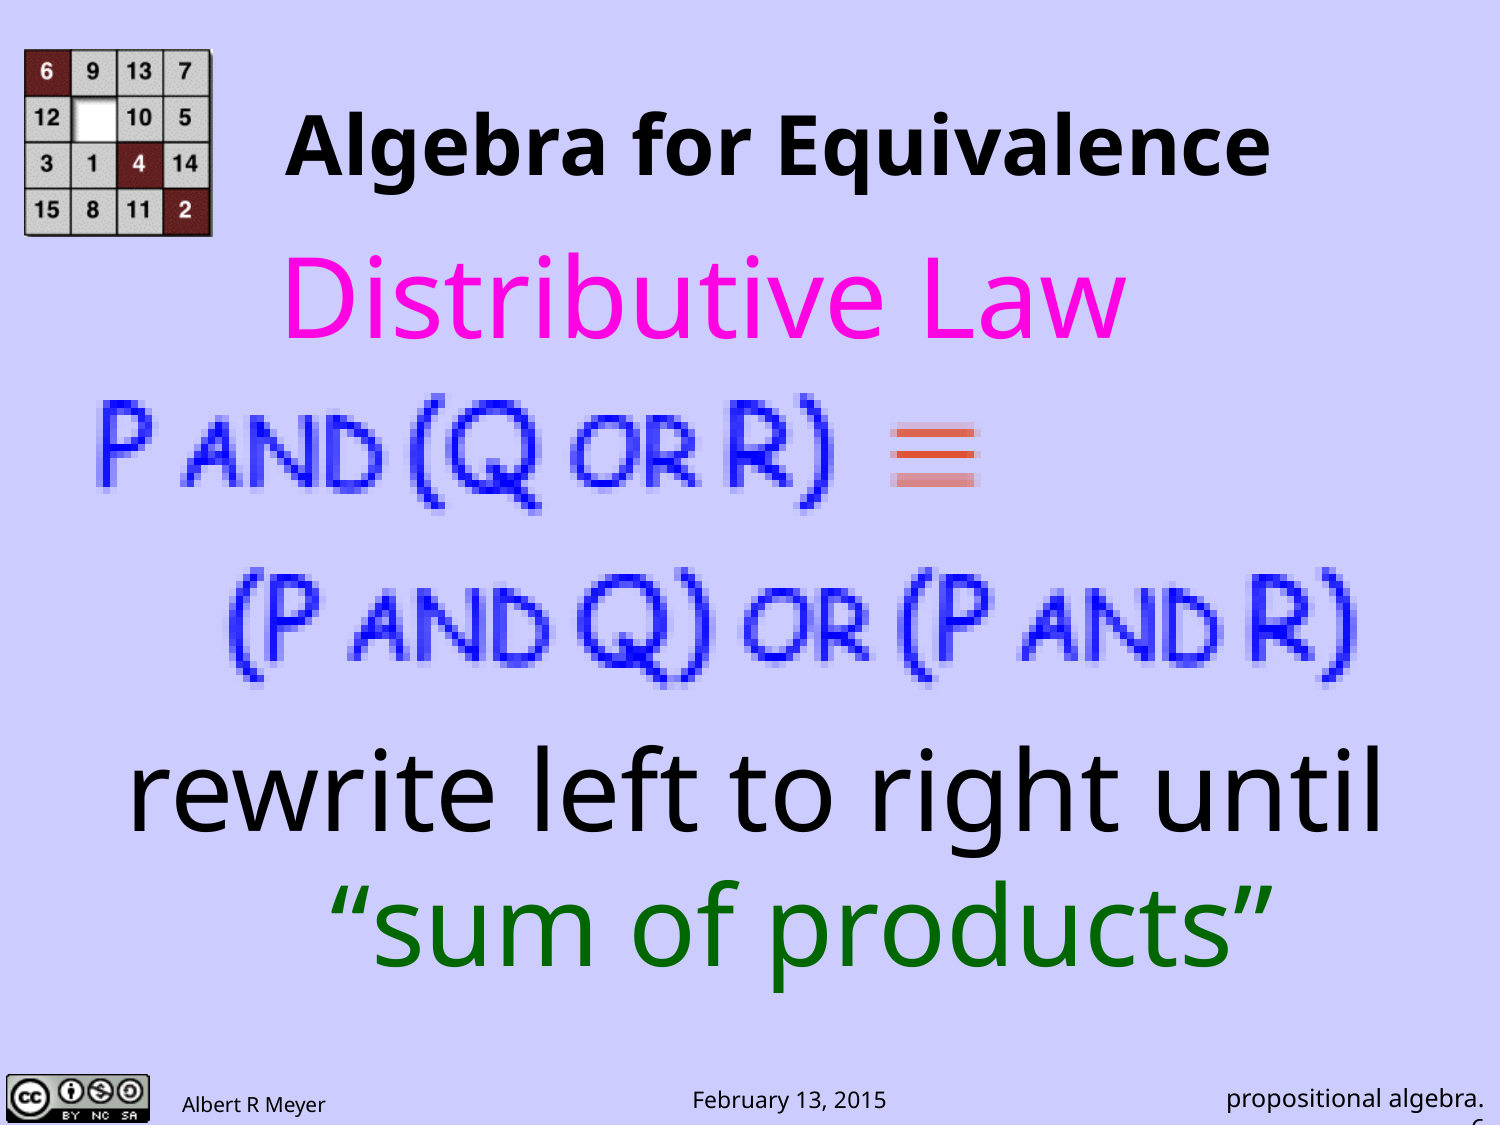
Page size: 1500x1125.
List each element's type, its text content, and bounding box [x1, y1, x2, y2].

slide_number propositional algebra.6 [1202, 1074, 1500, 1121]
text_box rewrite left to right until “sum of products” [111, 711, 1404, 996]
picture [24, 49, 213, 237]
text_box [83, 372, 1385, 706]
picture [6, 1074, 150, 1123]
text_box Distributive Law [264, 218, 1248, 369]
title Algebra for Equivalence [270, 59, 1386, 225]
